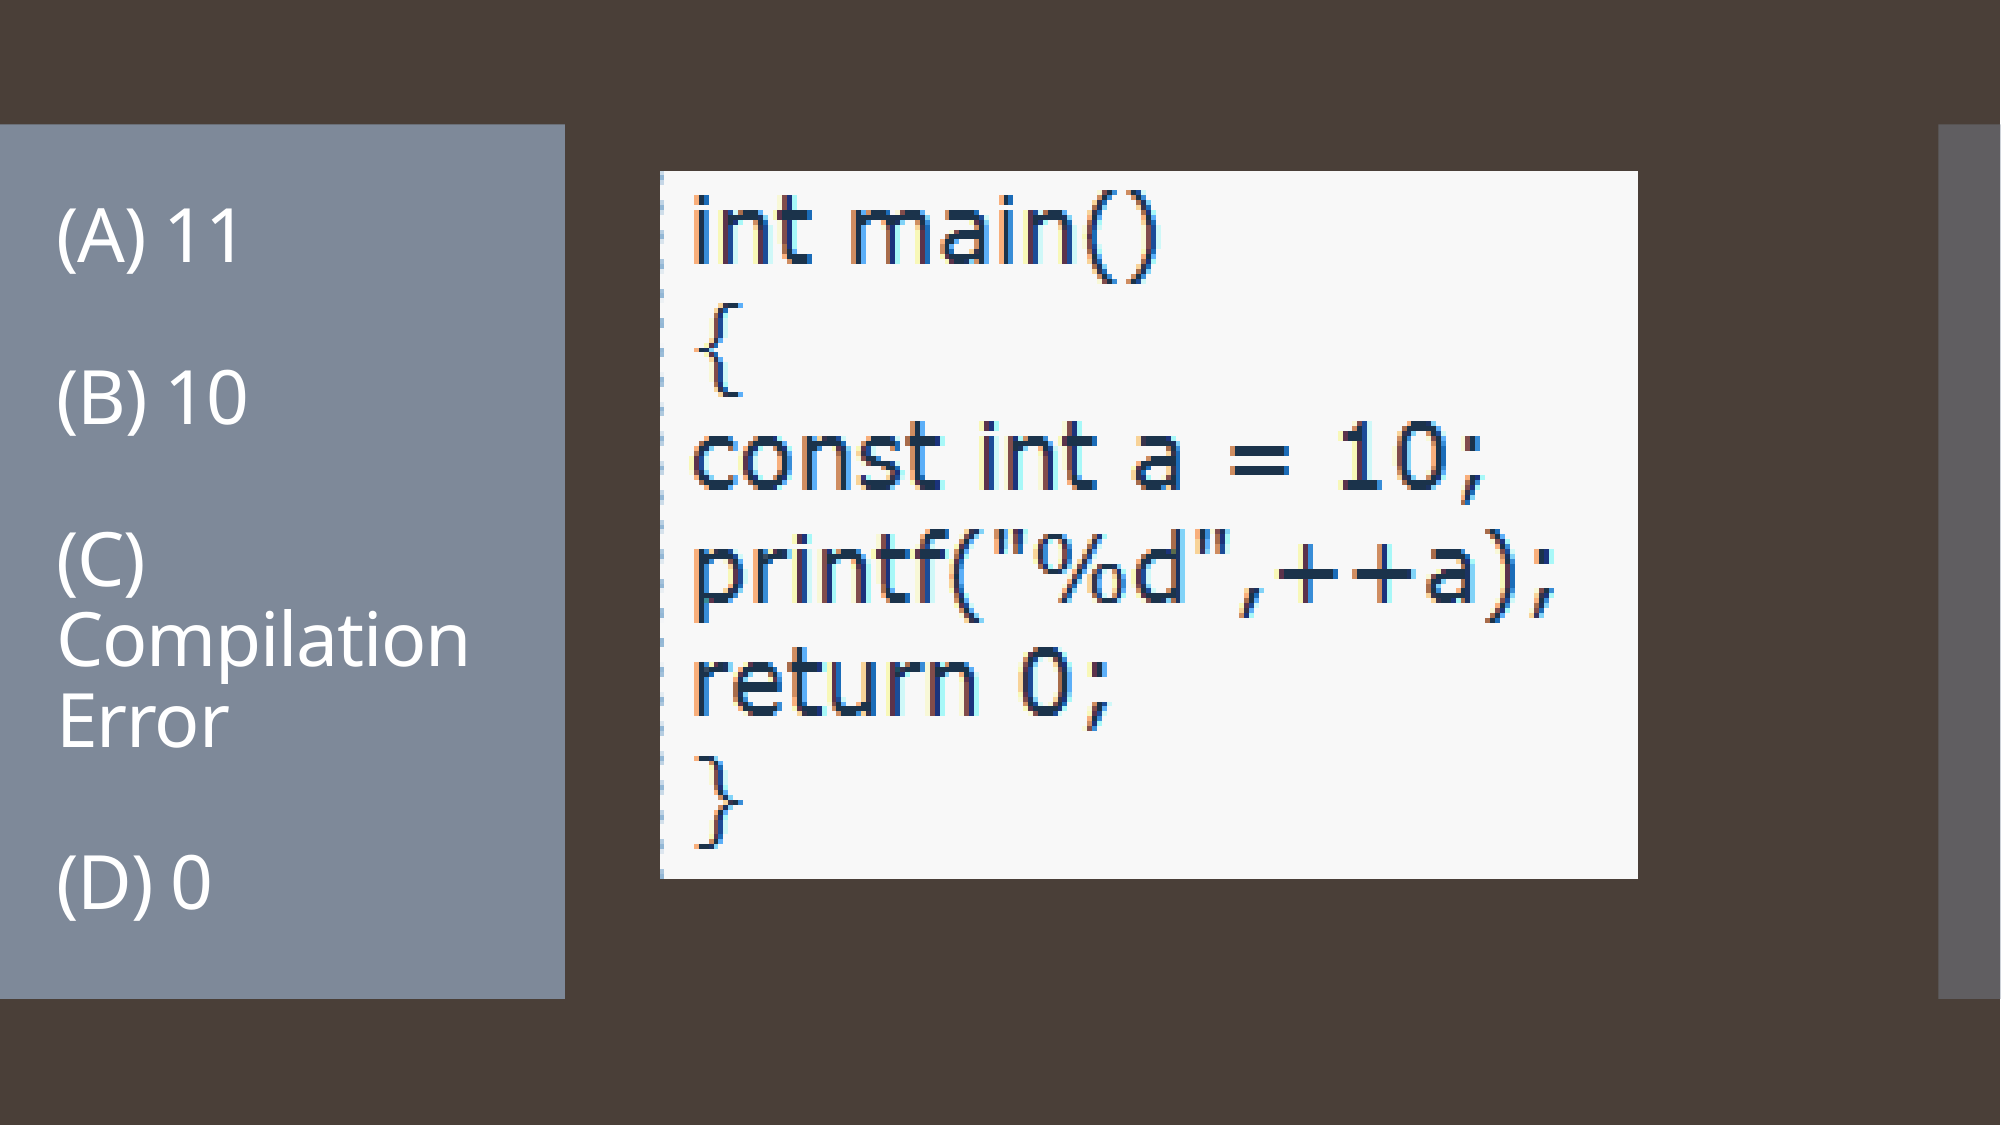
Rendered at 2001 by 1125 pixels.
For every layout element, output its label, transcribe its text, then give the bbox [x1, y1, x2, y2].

picture [659, 171, 1638, 879]
title (A) 11 (B) 10 (C) Compilation Error (D) 0 [41, 184, 525, 940]
